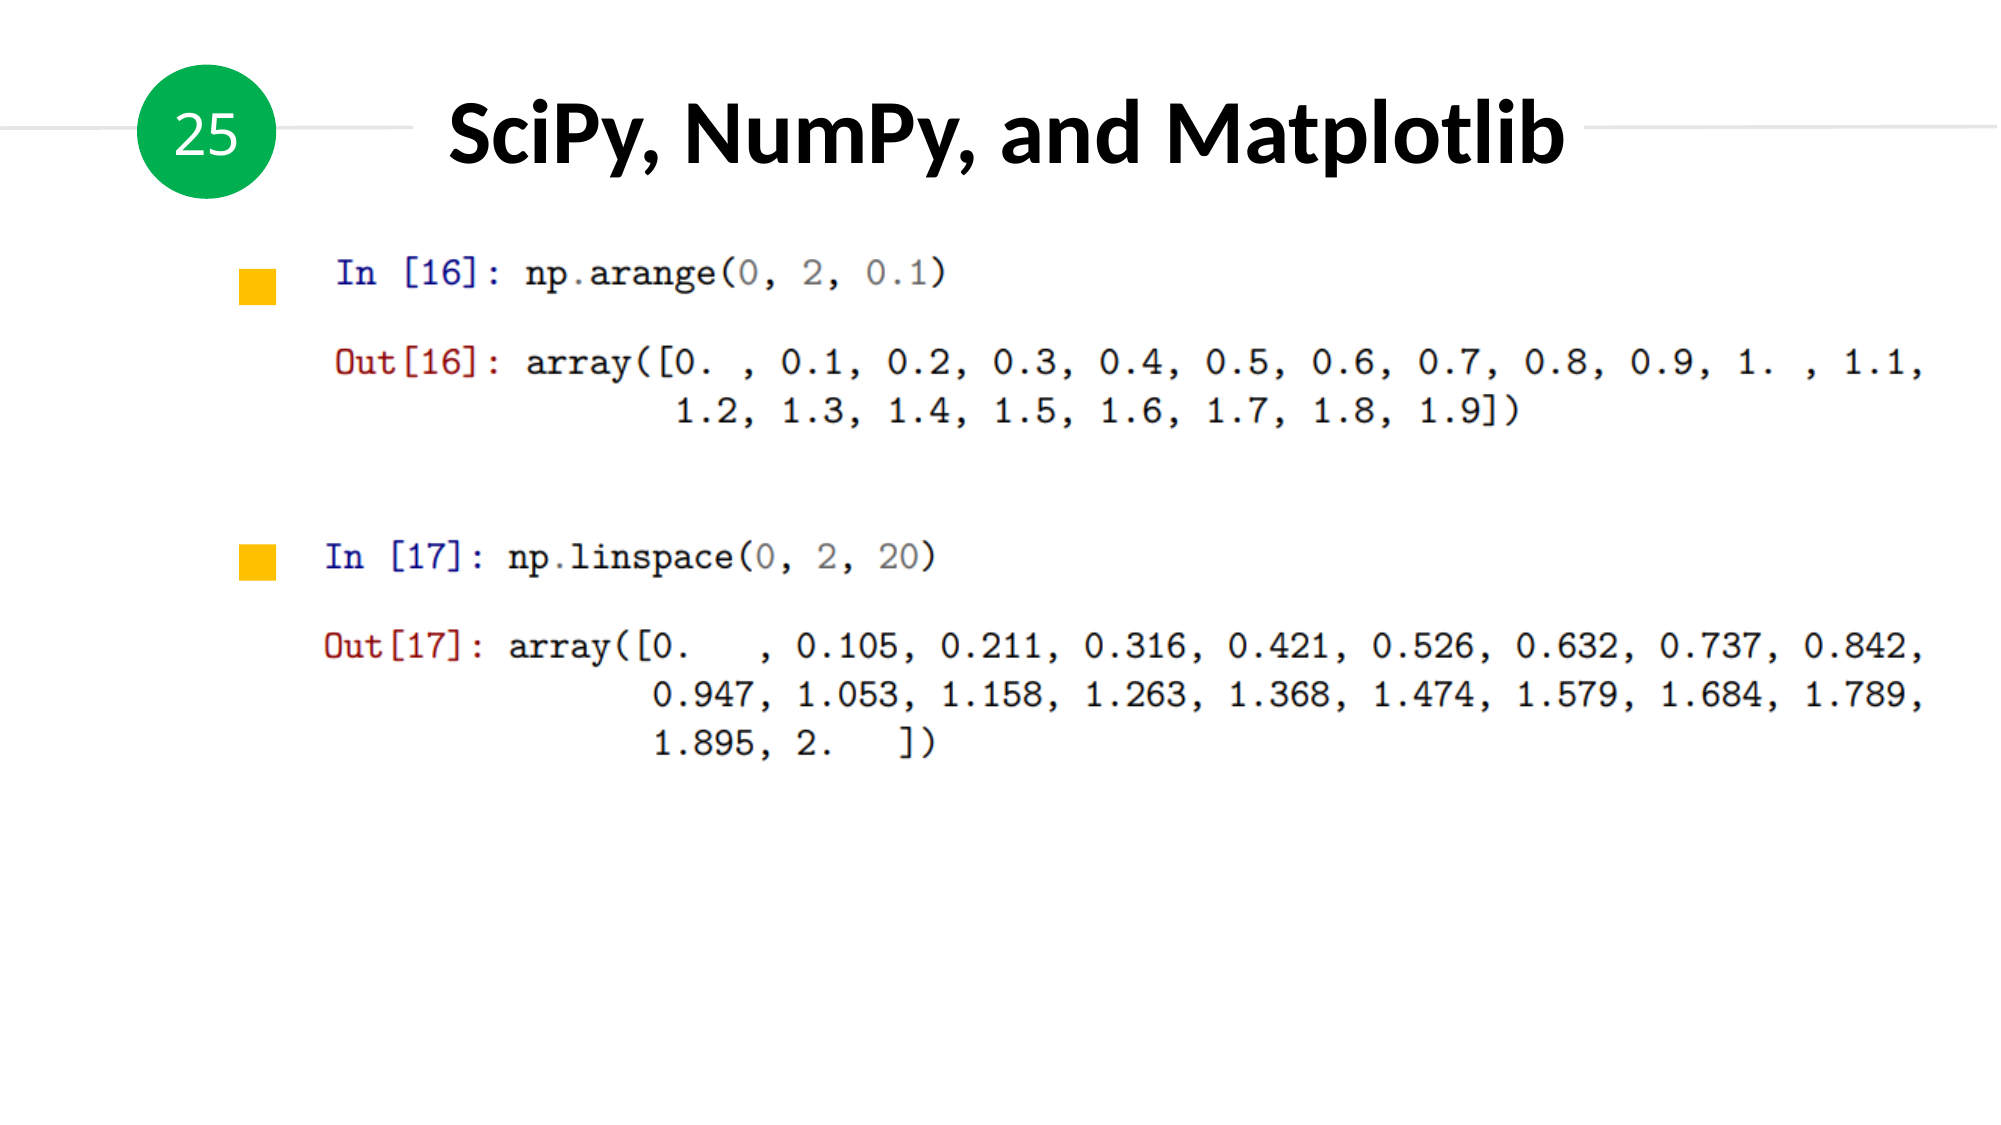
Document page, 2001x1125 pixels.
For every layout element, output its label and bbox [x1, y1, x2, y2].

picture [304, 520, 1947, 788]
text_box [238, 543, 277, 582]
text_box [0, 64, 1998, 199]
text_box [238, 268, 277, 306]
picture [291, 211, 1959, 440]
